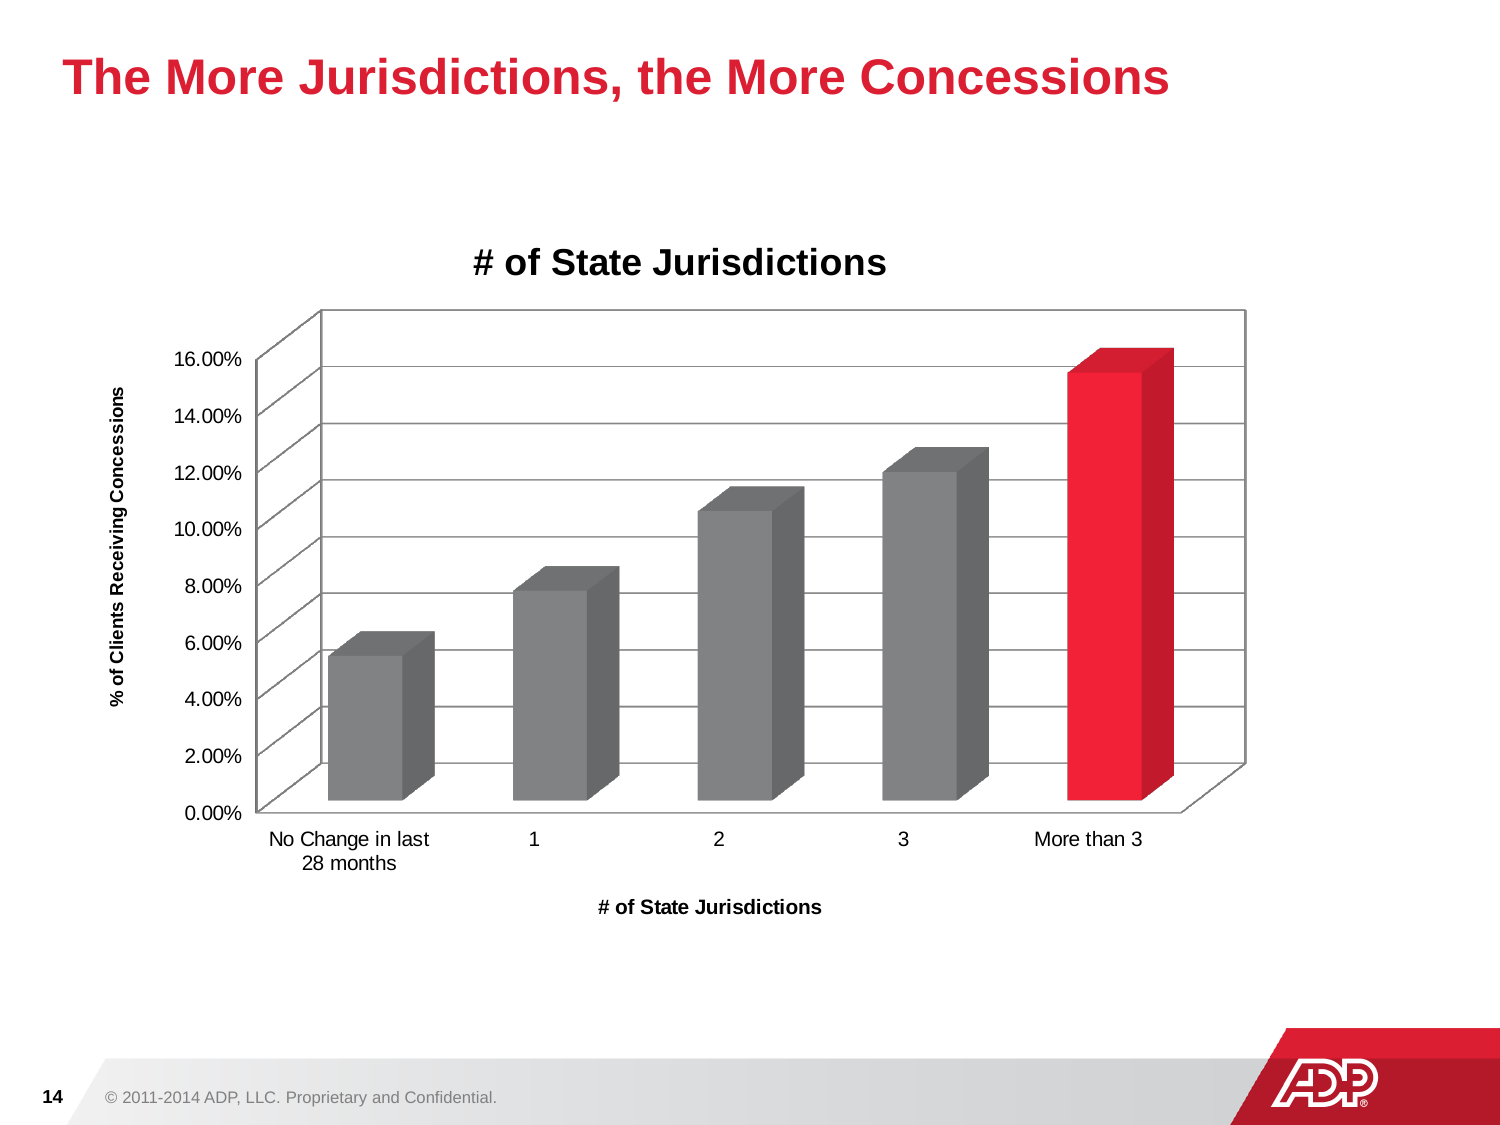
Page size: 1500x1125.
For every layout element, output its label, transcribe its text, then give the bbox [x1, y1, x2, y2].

chart [76, 206, 1284, 951]
slide_number 14 [15, 1047, 64, 1107]
title The More Jurisdictions, the More Concessions [62, 0, 1284, 150]
footer © 2011-2014 ADP, LLC. Proprietary and Confidential. [105, 1060, 988, 1107]
picture [65, 1028, 1500, 1125]
